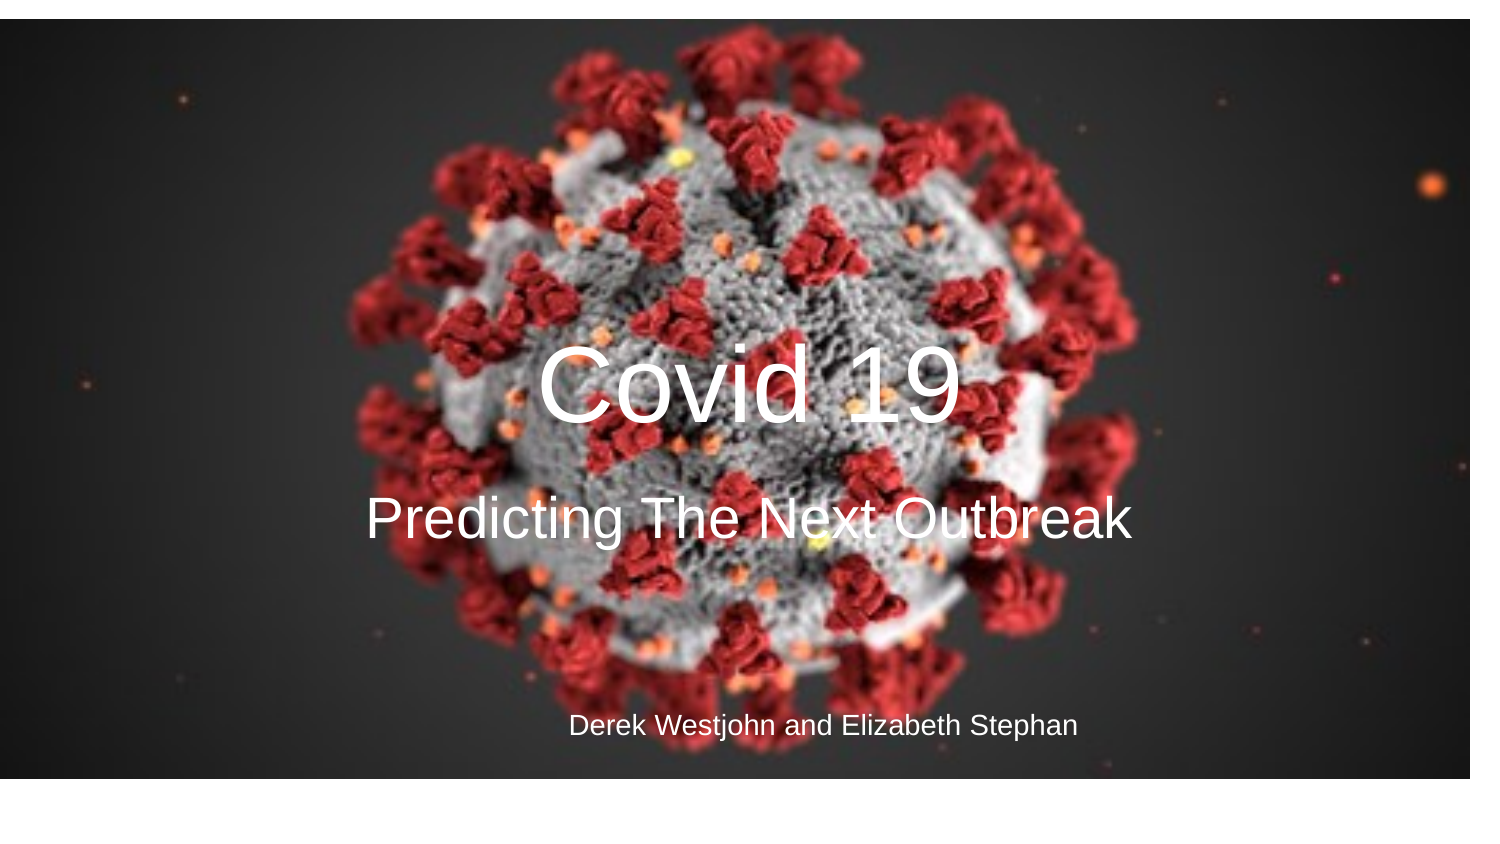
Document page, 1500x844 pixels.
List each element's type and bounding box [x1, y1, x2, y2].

picture [0, 19, 1470, 779]
